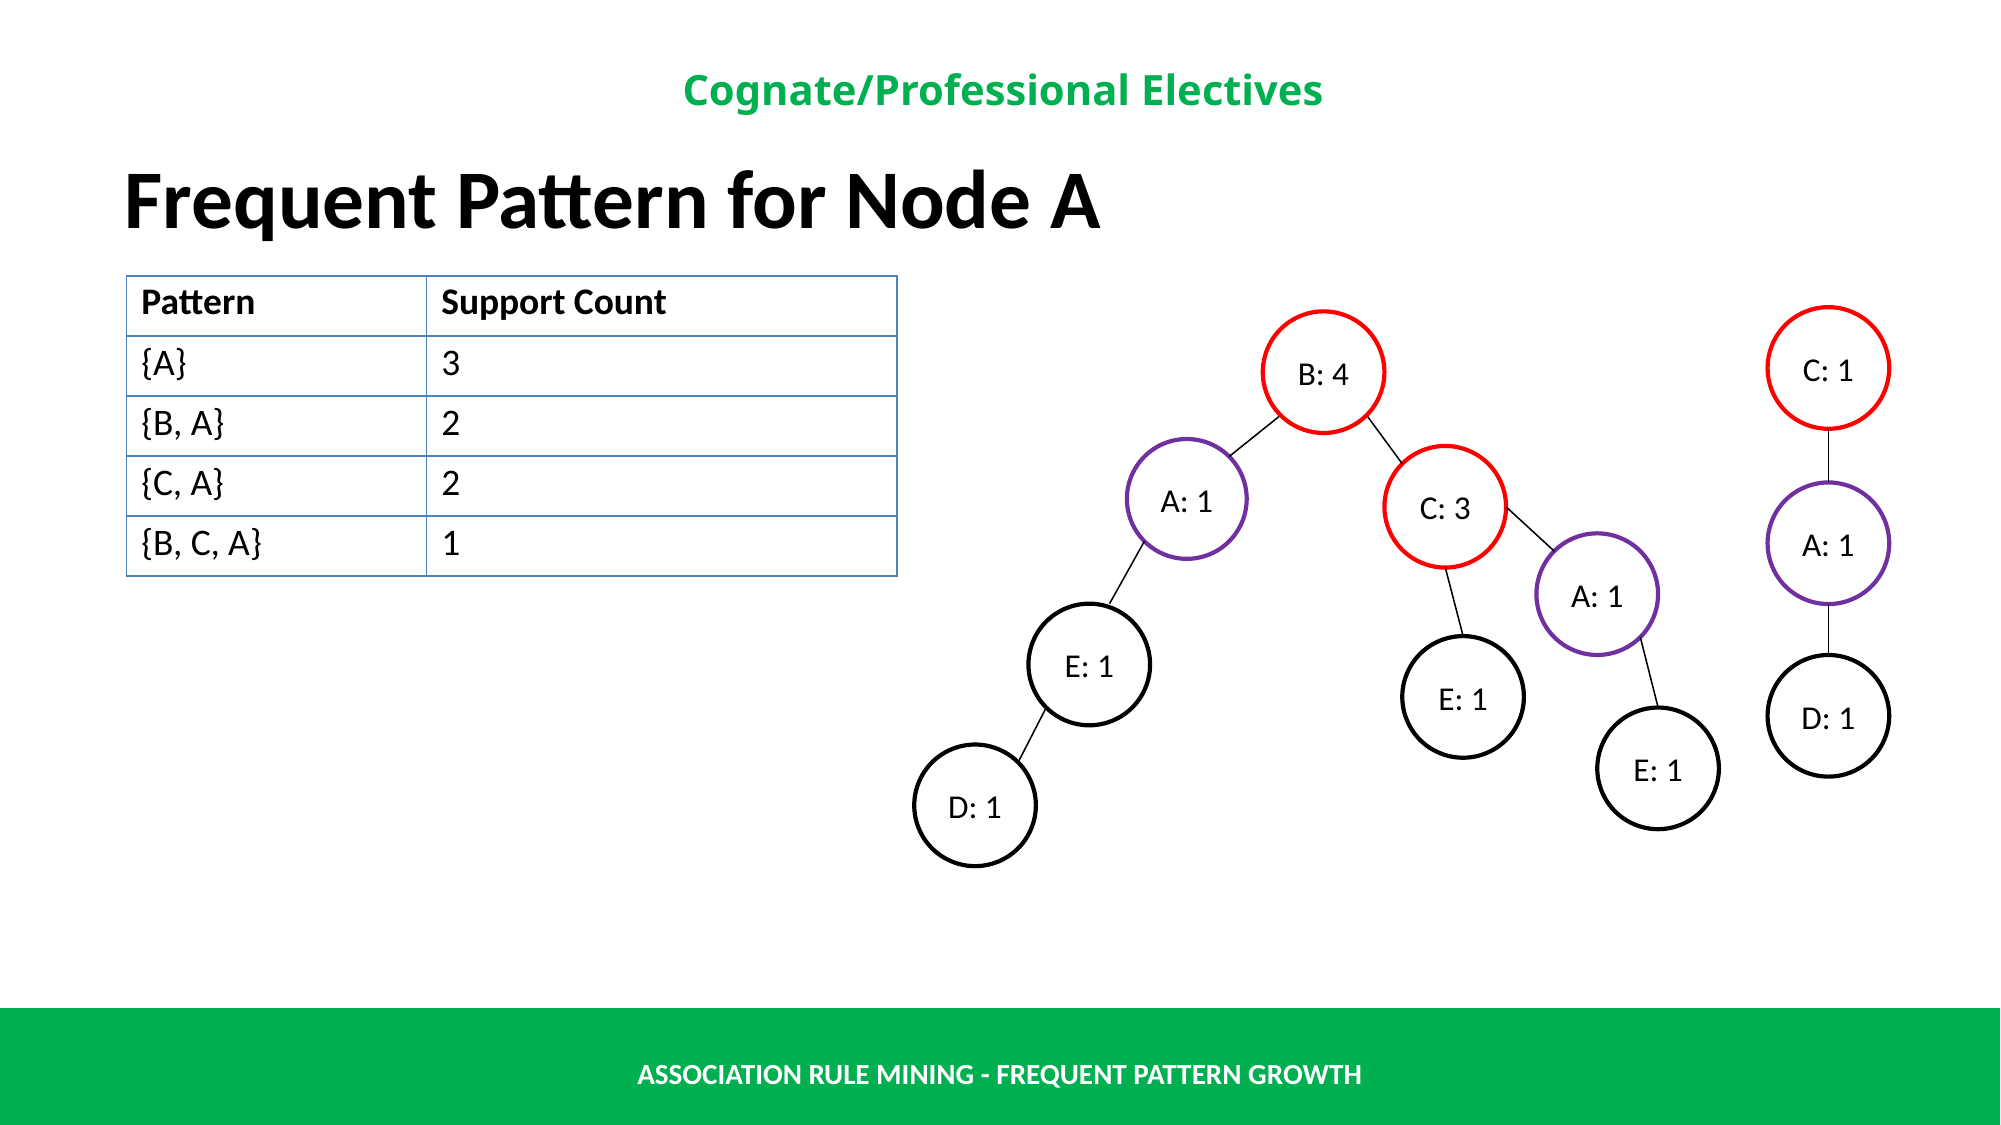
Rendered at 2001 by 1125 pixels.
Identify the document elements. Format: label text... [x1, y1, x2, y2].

table_header Pattern [127, 277, 426, 335]
table_cell 2 [427, 397, 896, 455]
table_cell {C, A} [127, 457, 426, 515]
text_box E: 1 [1595, 705, 1722, 832]
text_box C: 3 [1382, 443, 1509, 570]
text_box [1639, 636, 1659, 708]
table_cell 1 [427, 517, 896, 575]
text_box Frequent Pattern for Node A [109, 137, 1842, 253]
text_box E: 1 [1400, 634, 1527, 760]
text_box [1228, 414, 1281, 457]
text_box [1505, 506, 1555, 552]
text_box A: 1 [1124, 436, 1249, 561]
text_box D: 1 [912, 742, 1038, 869]
table_cell {A} [127, 337, 426, 395]
table_header Support Count [427, 277, 896, 335]
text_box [1109, 541, 1145, 604]
table_cell {B, A} [127, 397, 426, 455]
text_box B: 4 [1260, 309, 1387, 436]
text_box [1444, 567, 1464, 637]
text_box A: 1 [1534, 531, 1661, 658]
text_box E: 1 [1026, 601, 1153, 728]
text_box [1366, 414, 1403, 464]
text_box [1017, 707, 1047, 763]
text_box A: 1 [1765, 480, 1892, 607]
table_cell 3 [427, 337, 896, 395]
table_cell {B, C, A} [127, 517, 426, 575]
table_cell 2 [427, 457, 896, 515]
text_box D: 1 [1765, 653, 1892, 779]
text_box C: 1 [1765, 305, 1892, 431]
